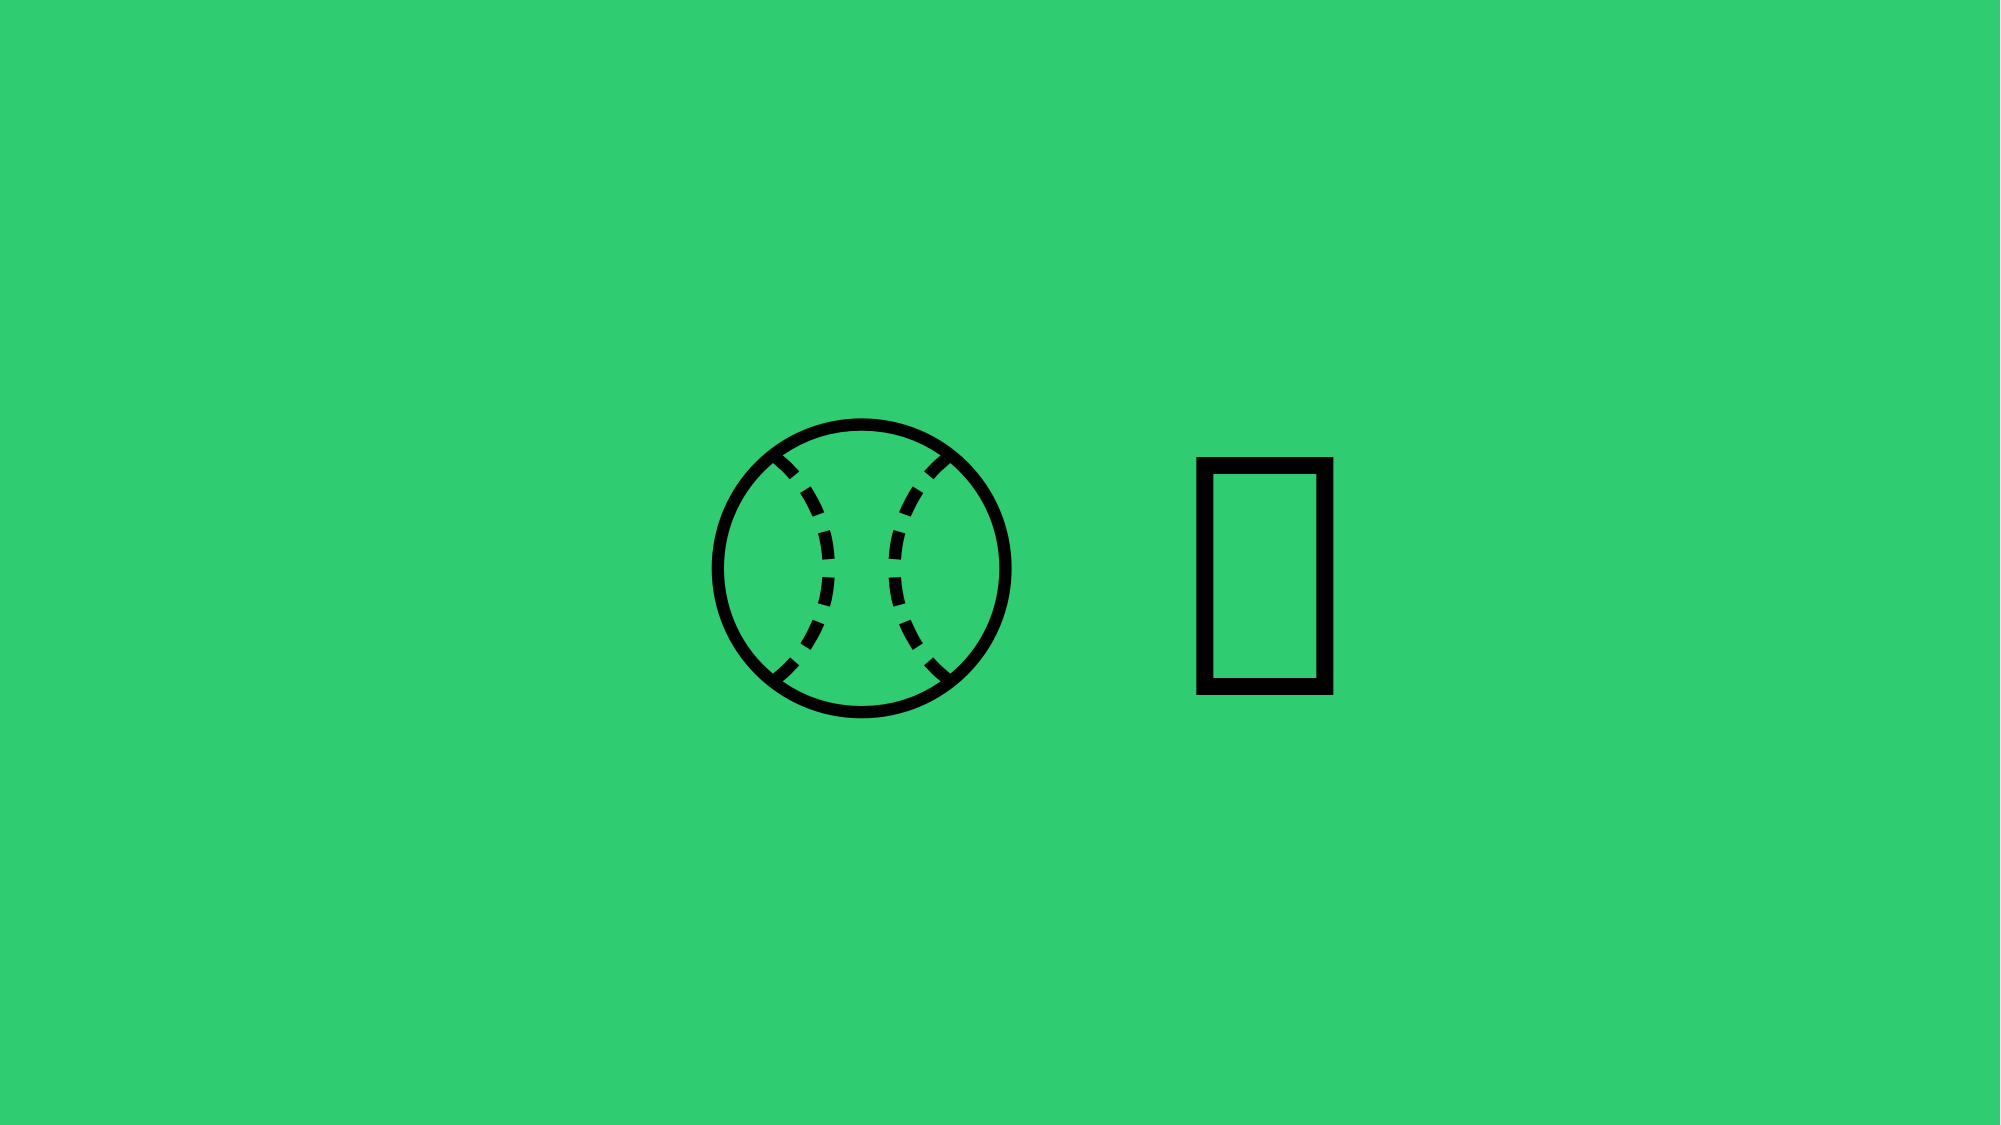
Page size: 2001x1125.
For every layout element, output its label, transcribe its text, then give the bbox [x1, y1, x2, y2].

text_box 💸 [1176, 355, 1531, 770]
text_box ⚾️ [548, 355, 1176, 770]
